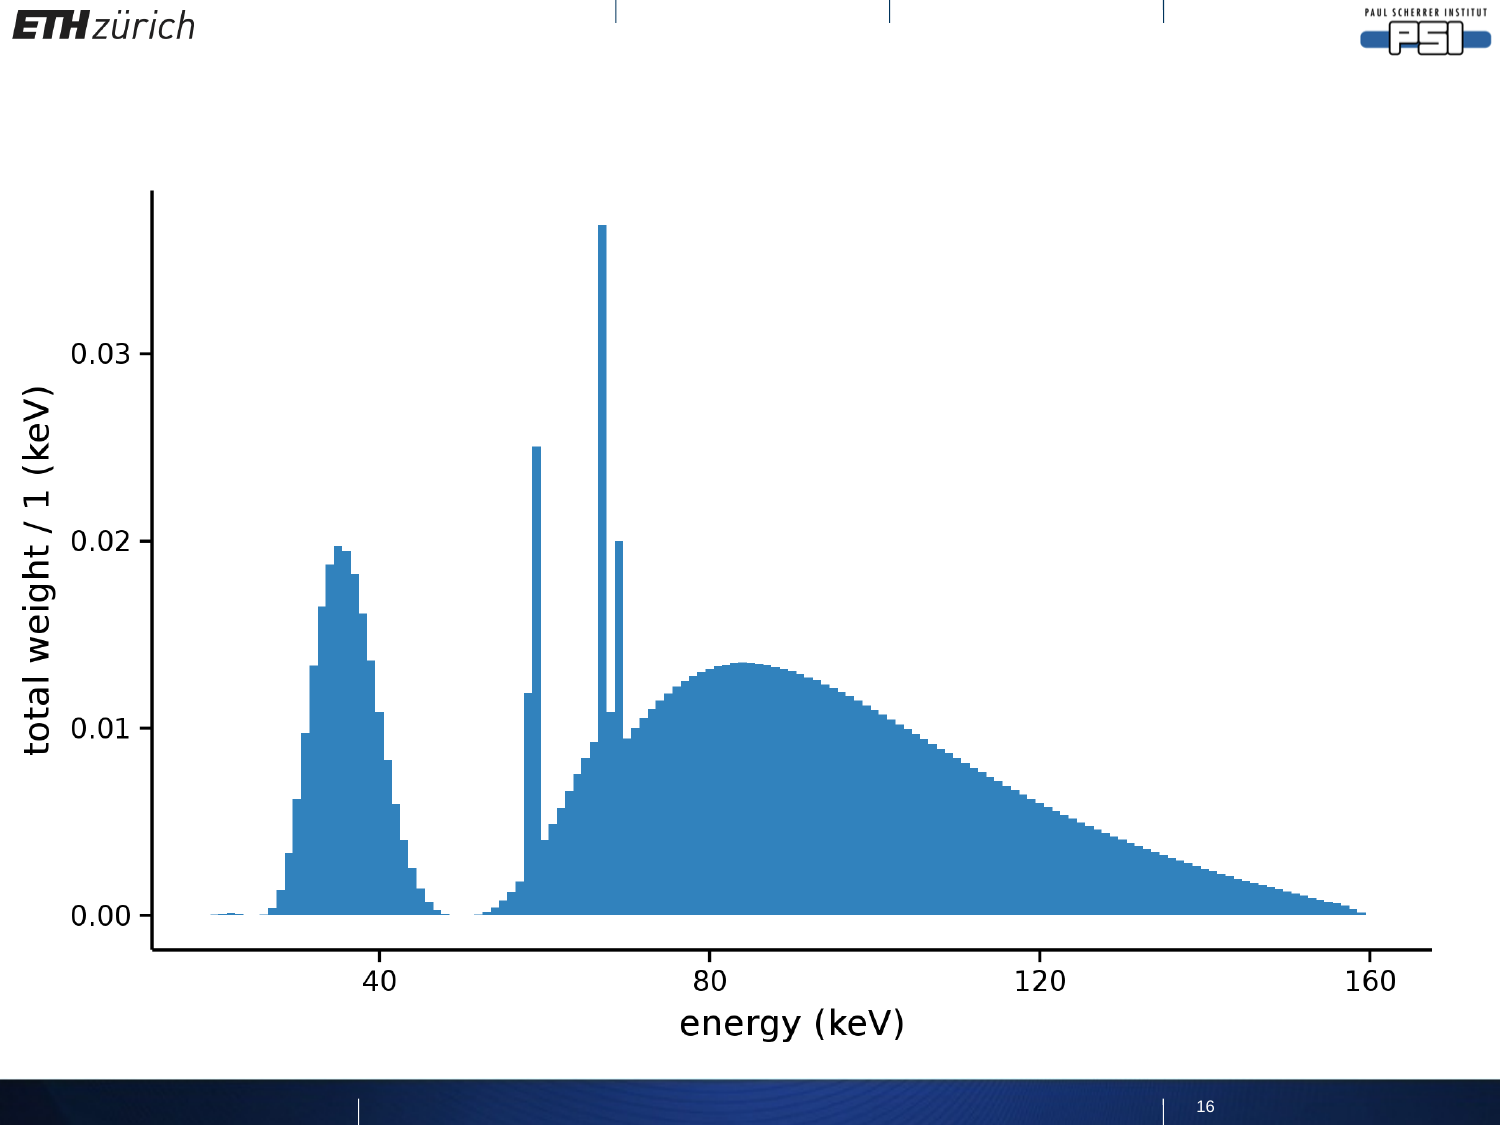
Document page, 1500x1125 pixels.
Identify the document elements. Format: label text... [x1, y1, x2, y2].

picture [2, 148, 1474, 1058]
picture [12, 10, 194, 39]
text_box 16 [1181, 1088, 1451, 1125]
picture [0, 1078, 1500, 1125]
picture [1354, 0, 1500, 62]
